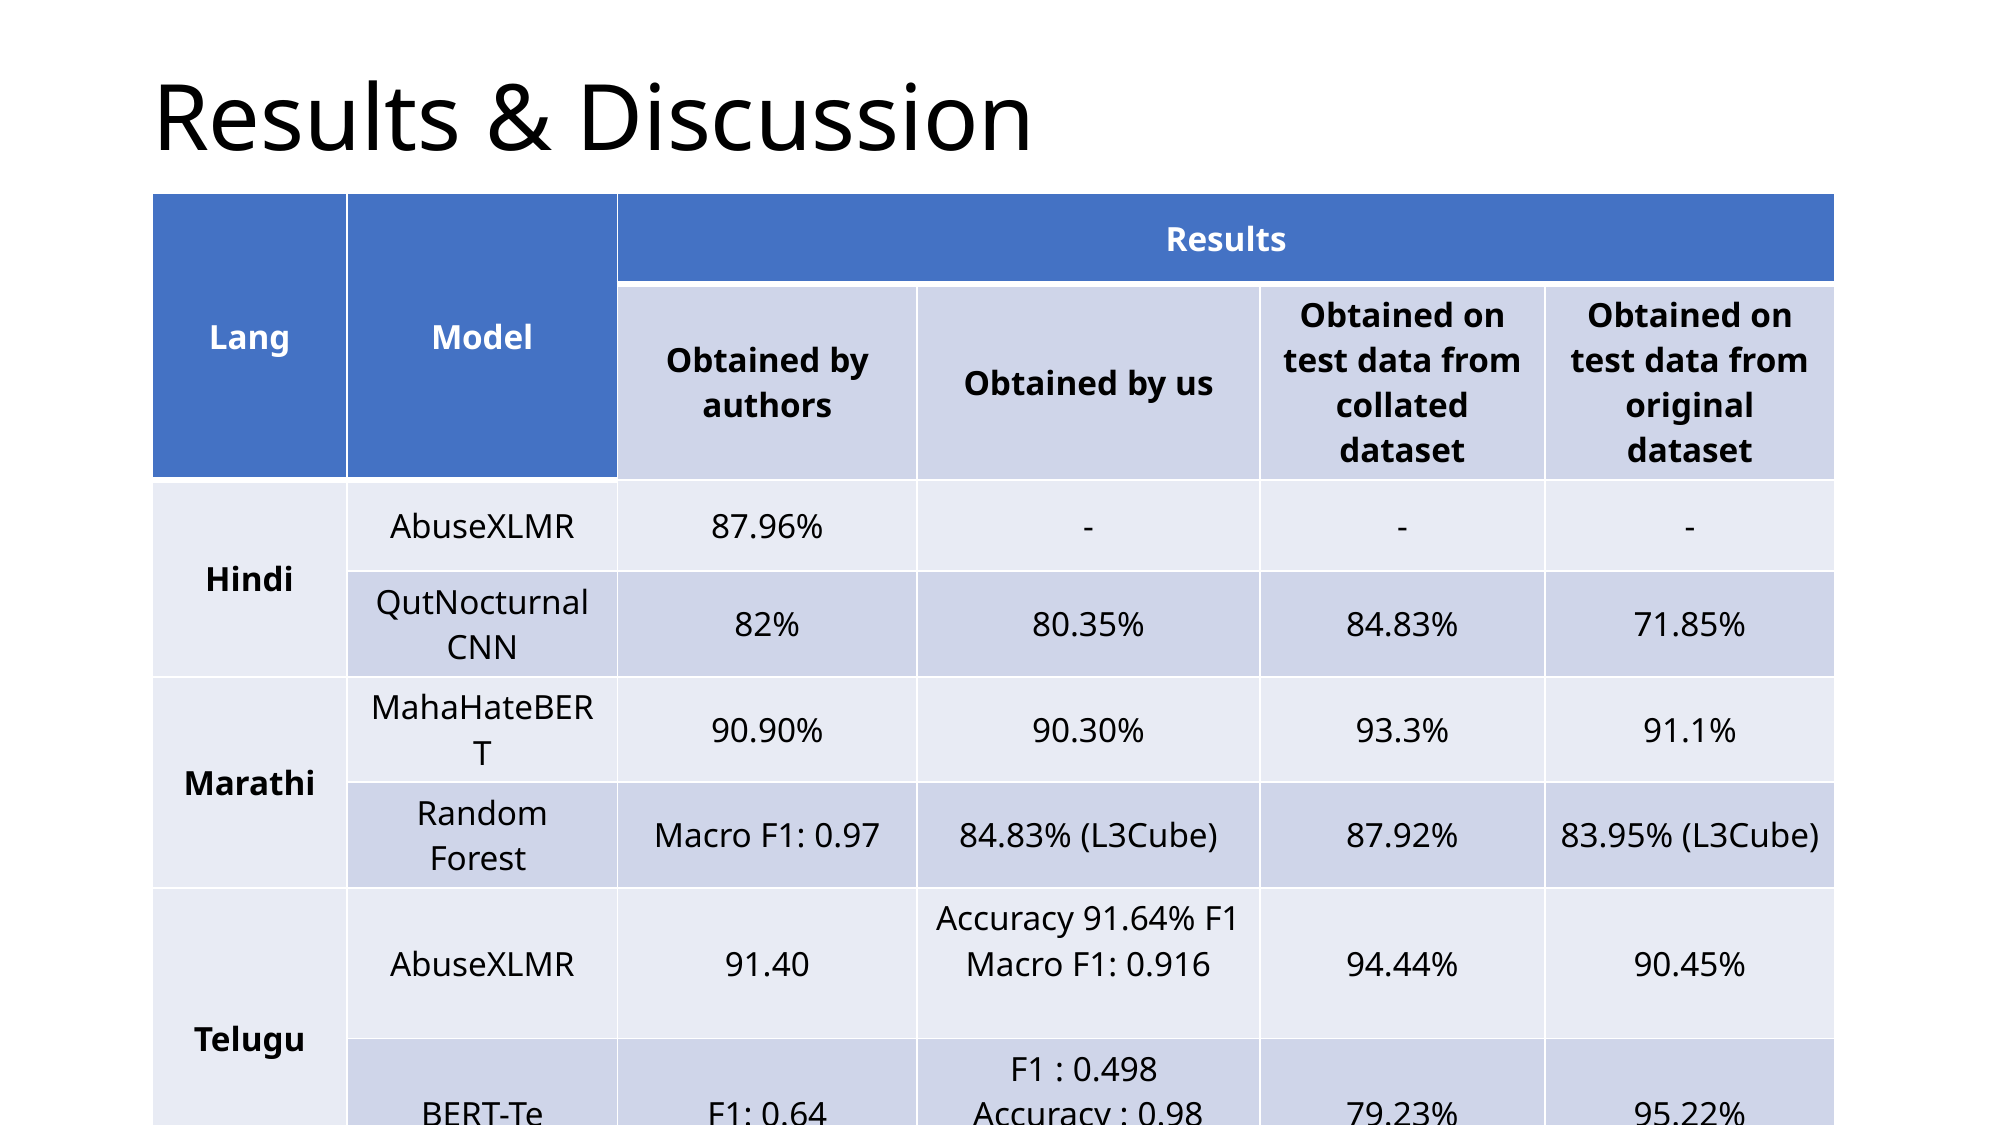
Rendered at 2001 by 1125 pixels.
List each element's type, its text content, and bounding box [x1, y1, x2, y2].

table_cell 93.3% [1261, 678, 1544, 781]
table_cell 87.92% [1261, 783, 1544, 887]
table_cell 90.45% [1546, 889, 1834, 1038]
table_cell 87.96% [618, 481, 916, 570]
table_cell 91.1% [1546, 678, 1834, 781]
table_cell 83.95% (L3Cube) [1546, 783, 1834, 887]
title Results & Discussion [137, 11, 1863, 230]
table_cell 91.40 [618, 889, 916, 1038]
table_cell 84.83% (L3Cube) [918, 783, 1259, 887]
table_cell AbuseXLMR [348, 483, 617, 570]
table_cell Obtained on test data from original dataset [1546, 287, 1834, 479]
table_cell 80.35% [918, 572, 1259, 676]
table_cell Macro F1: 0.97 [618, 783, 916, 887]
table_cell Telugu [153, 889, 346, 1125]
table_header Lang [153, 194, 346, 477]
table_cell Obtained by authors [618, 287, 916, 479]
table_cell 90.90% [618, 678, 916, 781]
table_cell - [1546, 481, 1834, 570]
table_cell 79.23% [1261, 1039, 1544, 1125]
table_cell F1: 0.64 [618, 1039, 916, 1125]
table_cell QutNocturnal CNN [348, 572, 617, 676]
table_cell Obtained on test data from collated dataset [1261, 287, 1544, 479]
table_cell - [1261, 481, 1544, 570]
table_header Results [618, 194, 1834, 281]
table_cell - [918, 481, 1259, 570]
table_cell F1 : 0.498 Accuracy : 0.98 [918, 1039, 1259, 1125]
table_header Model [348, 194, 617, 477]
table_cell 84.83% [1261, 572, 1544, 676]
table_cell MahaHateBERT [348, 678, 617, 781]
table_cell 95.22% [1546, 1039, 1834, 1125]
table_cell Random Forest [348, 783, 617, 887]
table_cell AbuseXLMR [348, 889, 617, 1038]
table_cell Marathi [153, 678, 346, 887]
table_cell Accuracy 91.64% F1 Macro F1: 0.916 [918, 889, 1259, 1038]
table_cell 90.30% [918, 678, 1259, 781]
table_cell 94.44% [1261, 889, 1544, 1038]
table_cell Hindi [153, 483, 346, 676]
table_cell 71.85% [1546, 572, 1834, 676]
table_cell BERT-Te [348, 1039, 617, 1125]
table_cell 82% [618, 572, 916, 676]
table_cell Obtained by us [918, 287, 1259, 479]
